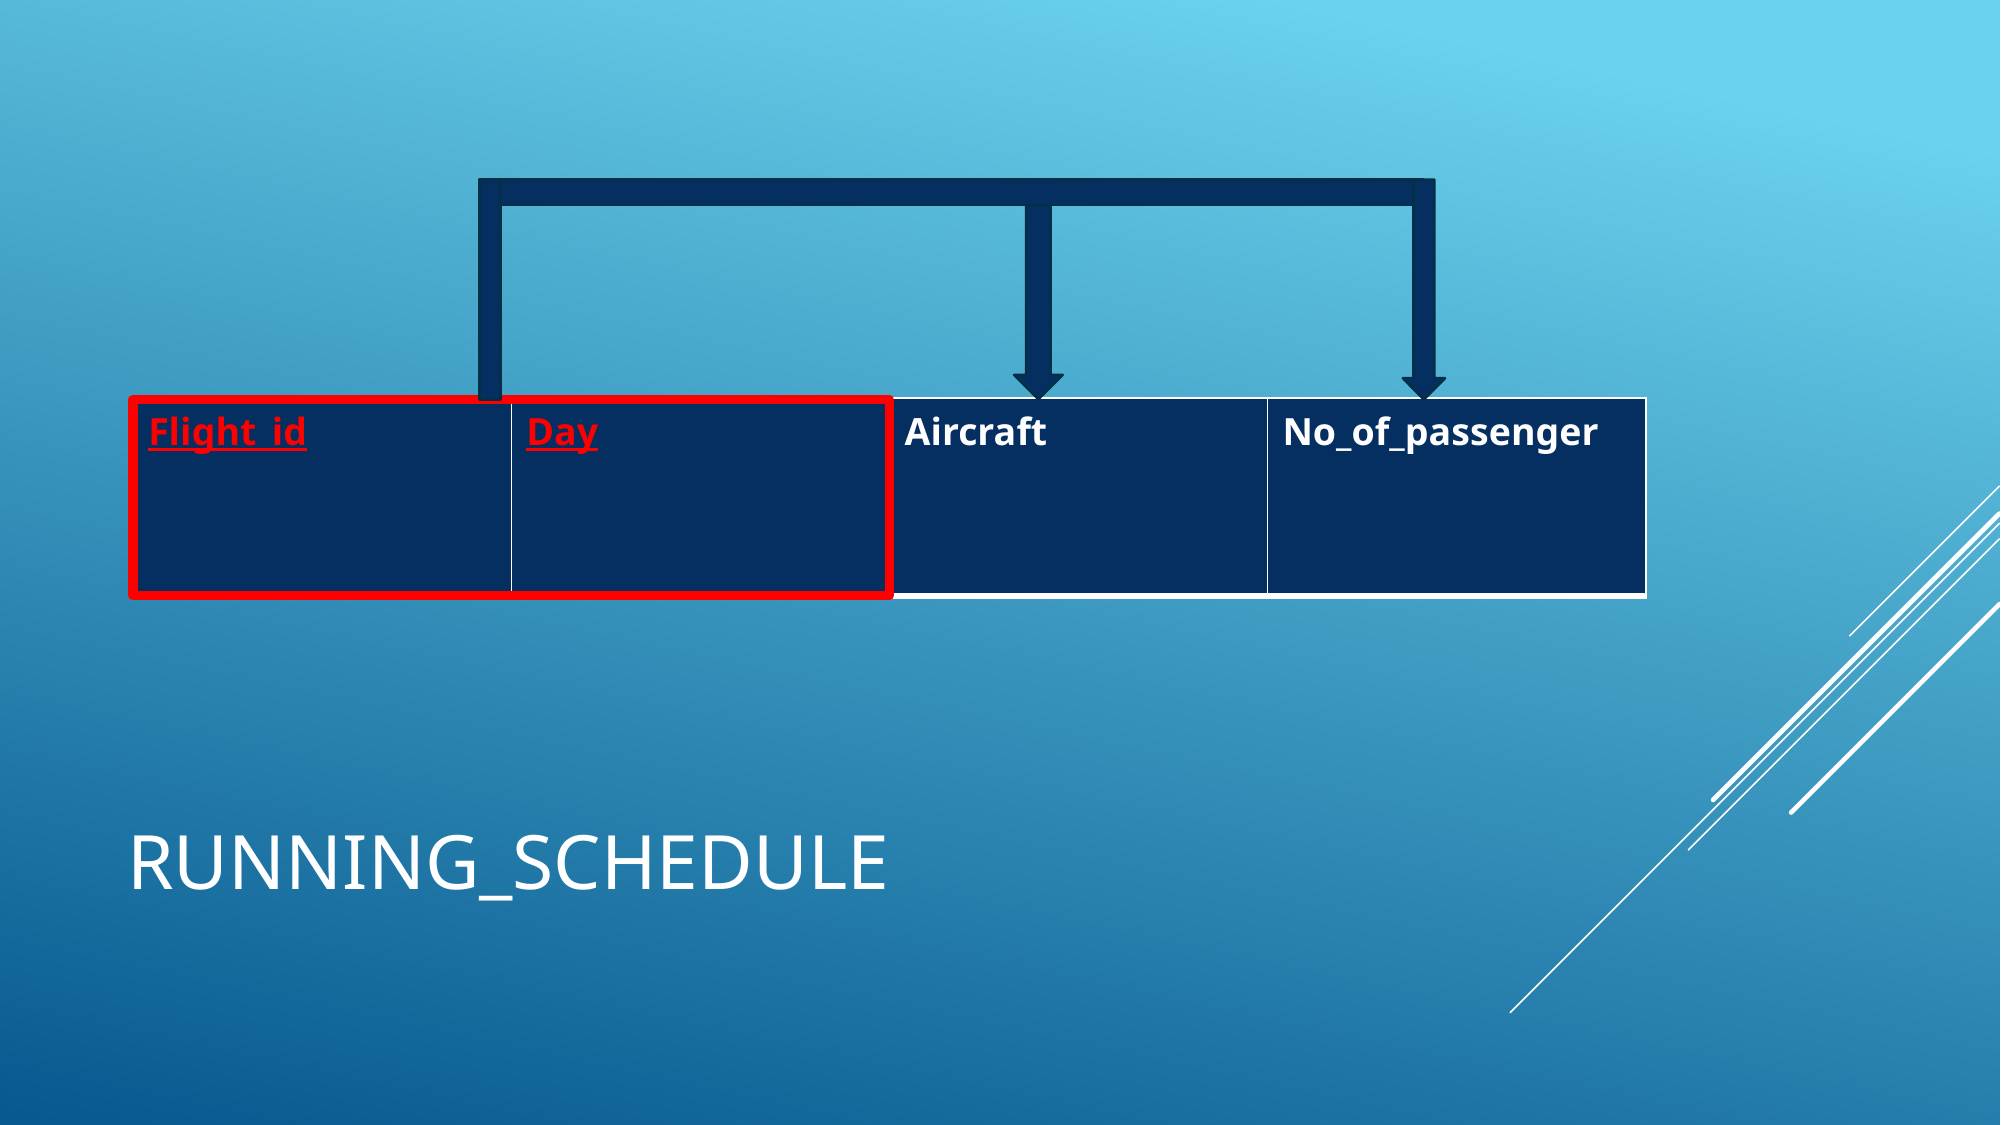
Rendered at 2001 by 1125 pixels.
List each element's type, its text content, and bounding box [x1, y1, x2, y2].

table_header Aircraft [891, 399, 1267, 593]
text_box [502, 178, 1412, 206]
text_box [1401, 178, 1447, 401]
text_box [1012, 203, 1064, 401]
title Running_Schedule [112, 736, 1513, 984]
table_header No_of_passenger [1268, 399, 1645, 593]
text_box [132, 398, 891, 597]
text_box [478, 178, 502, 401]
